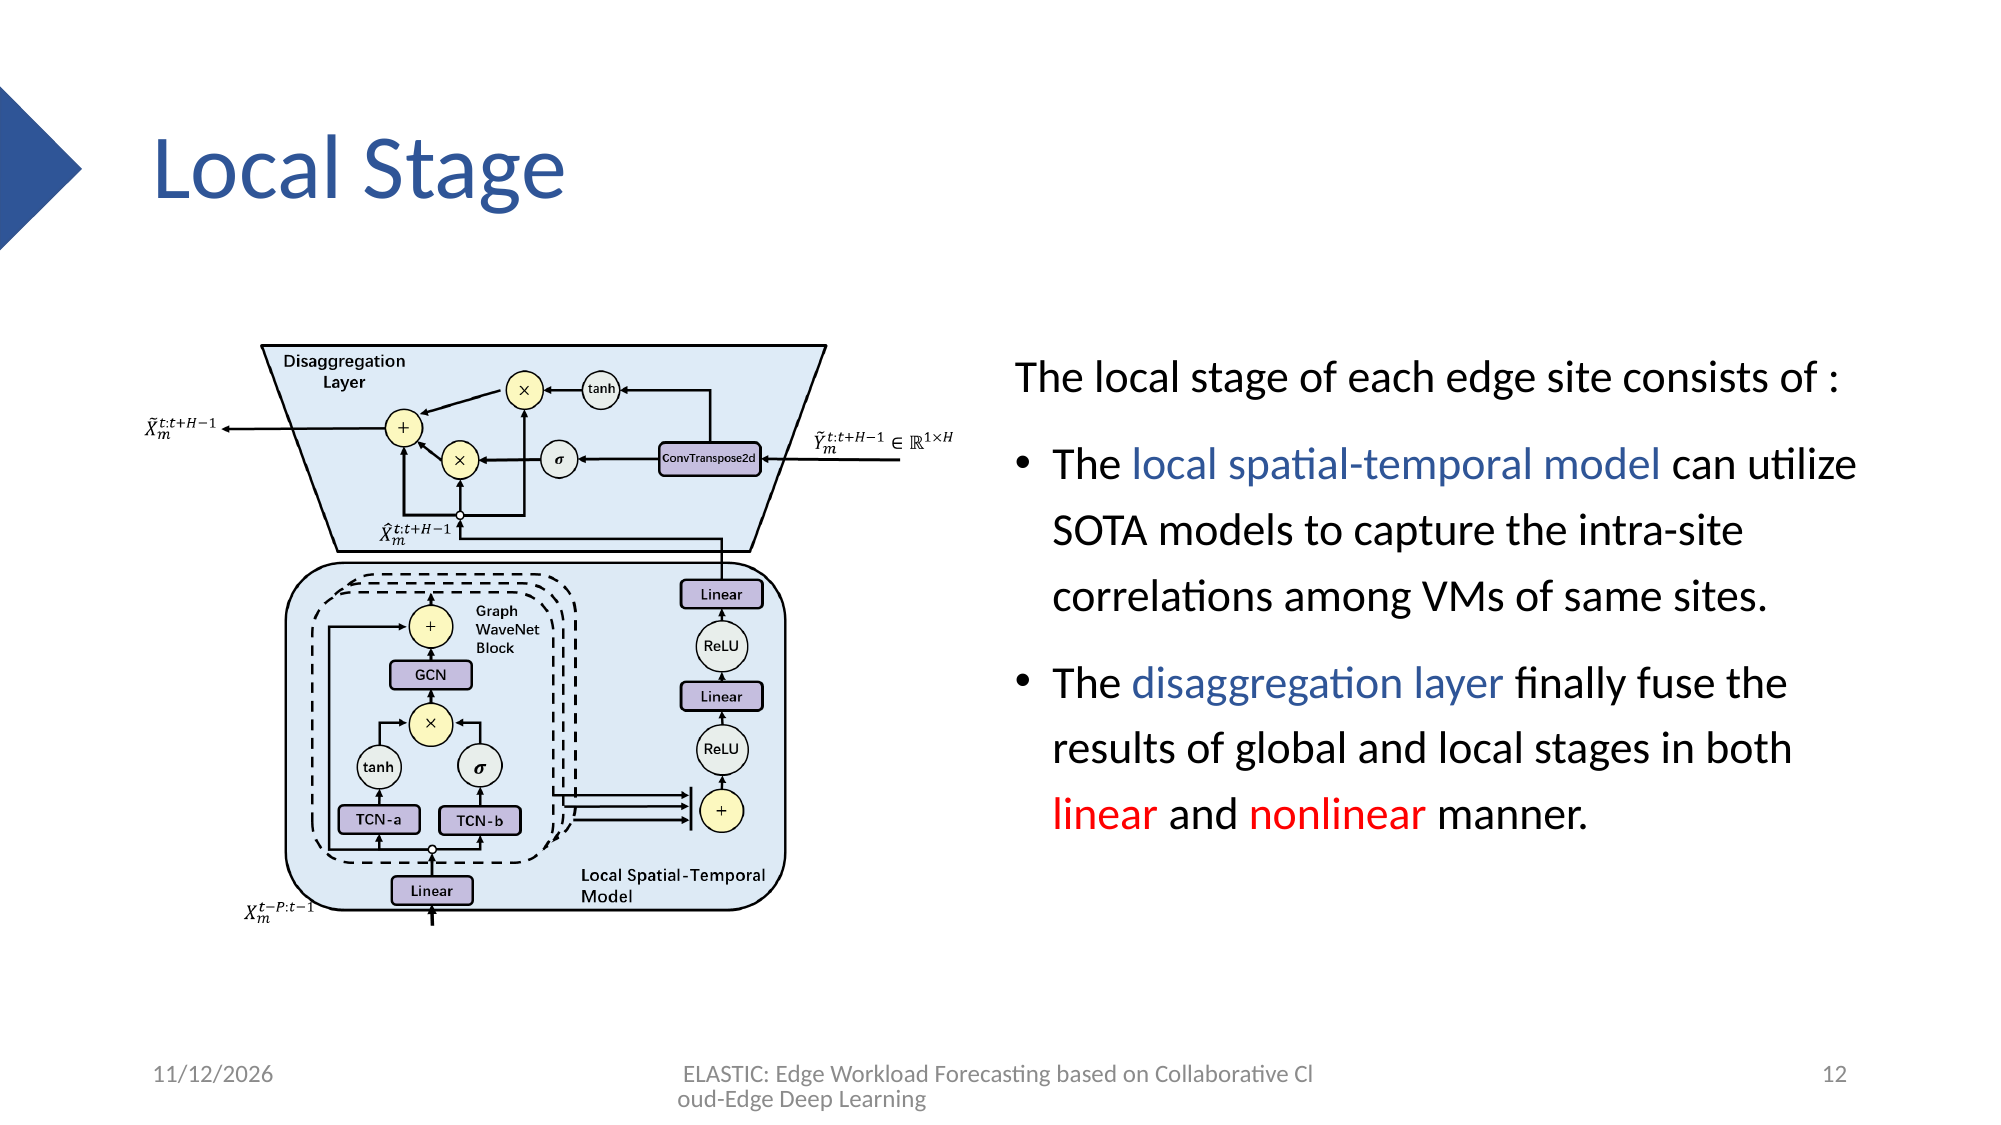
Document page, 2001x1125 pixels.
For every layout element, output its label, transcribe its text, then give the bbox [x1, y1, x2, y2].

title Local Stage [137, 59, 1863, 278]
picture [137, 344, 958, 927]
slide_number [137, 1042, 588, 1103]
footer ELASTIC: Edge Workload Forecasting based on Collaborative Cloud-Edge Deep Learning [662, 1042, 1338, 1103]
slide_number 12 [1412, 1043, 1863, 1103]
text_box The local stage of each edge site consists of : The local spatial-temporal model can utilize SOTA models to capture the intra-site correlations among VMs of same sites. The disaggregation layer finally fuse the results of global and local stages in both linear and nonlinear manner. [999, 328, 1890, 1043]
